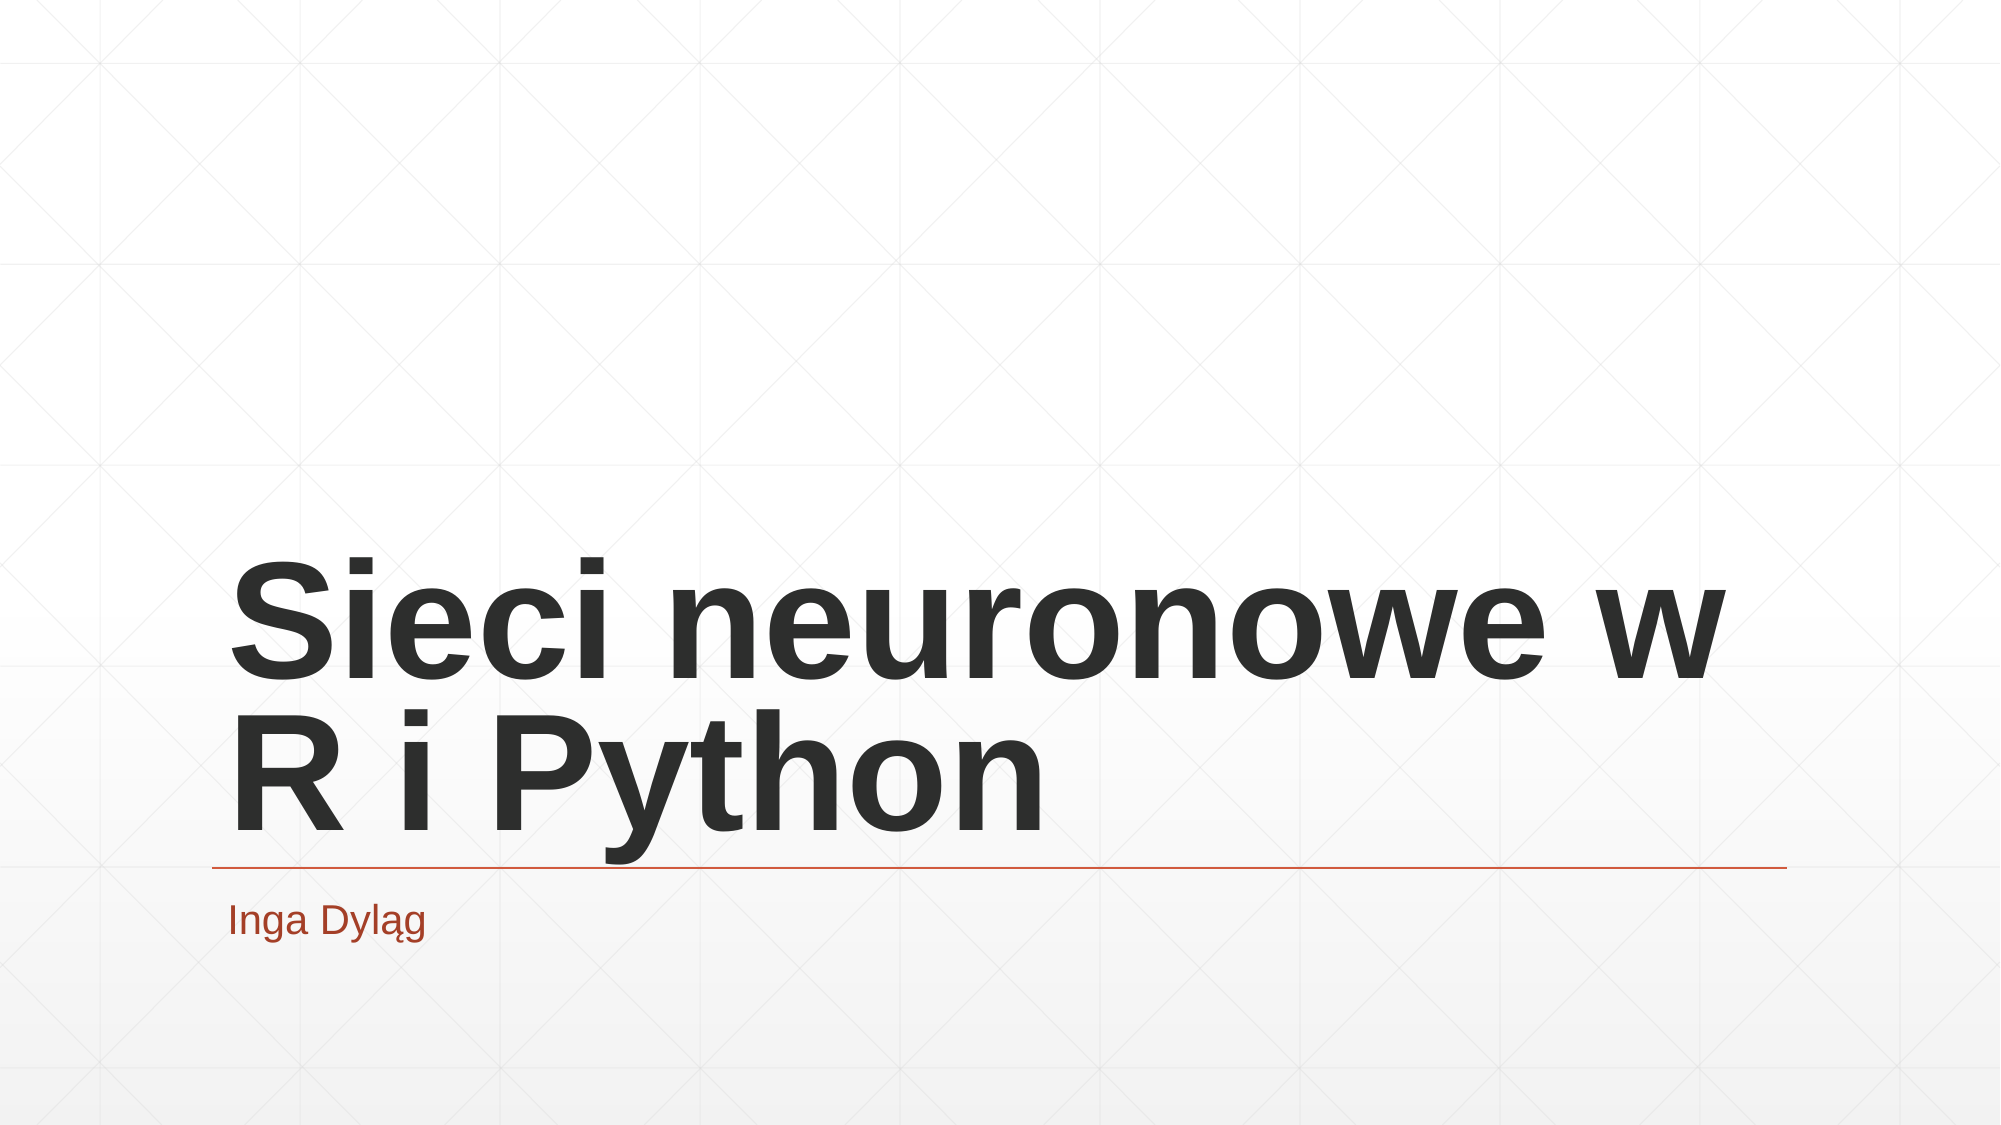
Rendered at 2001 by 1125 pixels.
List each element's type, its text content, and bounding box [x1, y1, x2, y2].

subtitle Inga Dyląg [212, 891, 1788, 967]
title Sieci neuronowe w R i Python [212, 313, 1788, 869]
